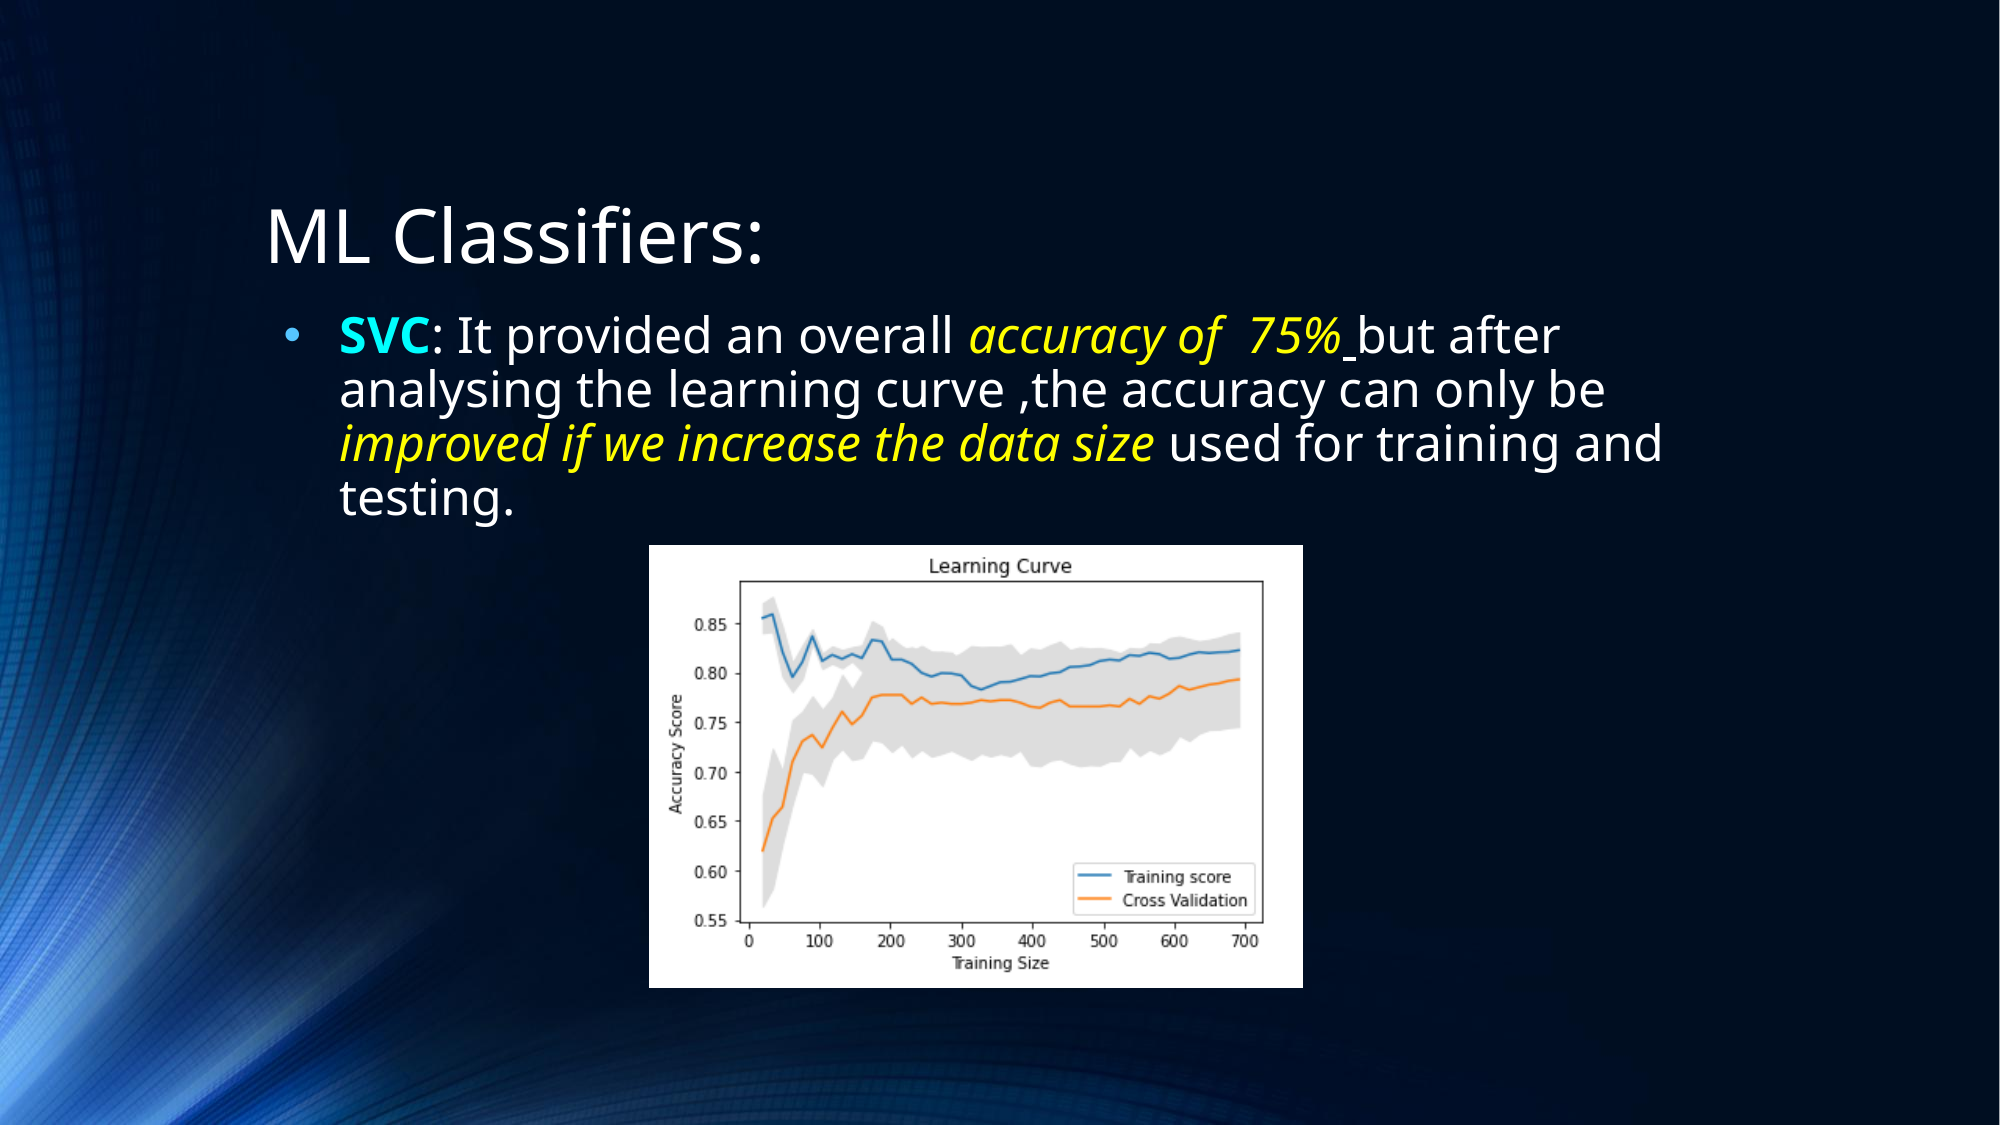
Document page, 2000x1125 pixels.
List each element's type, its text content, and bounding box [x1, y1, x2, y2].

list SVC: It provided an overall accuracy of 75% but after analysing the learning curve ,the accuracy can only be improved if we increase the data size used for training and testing. [249, 302, 1749, 988]
picture [0, 0, 2000, 1125]
title ML Classifiers: [249, 62, 1750, 288]
